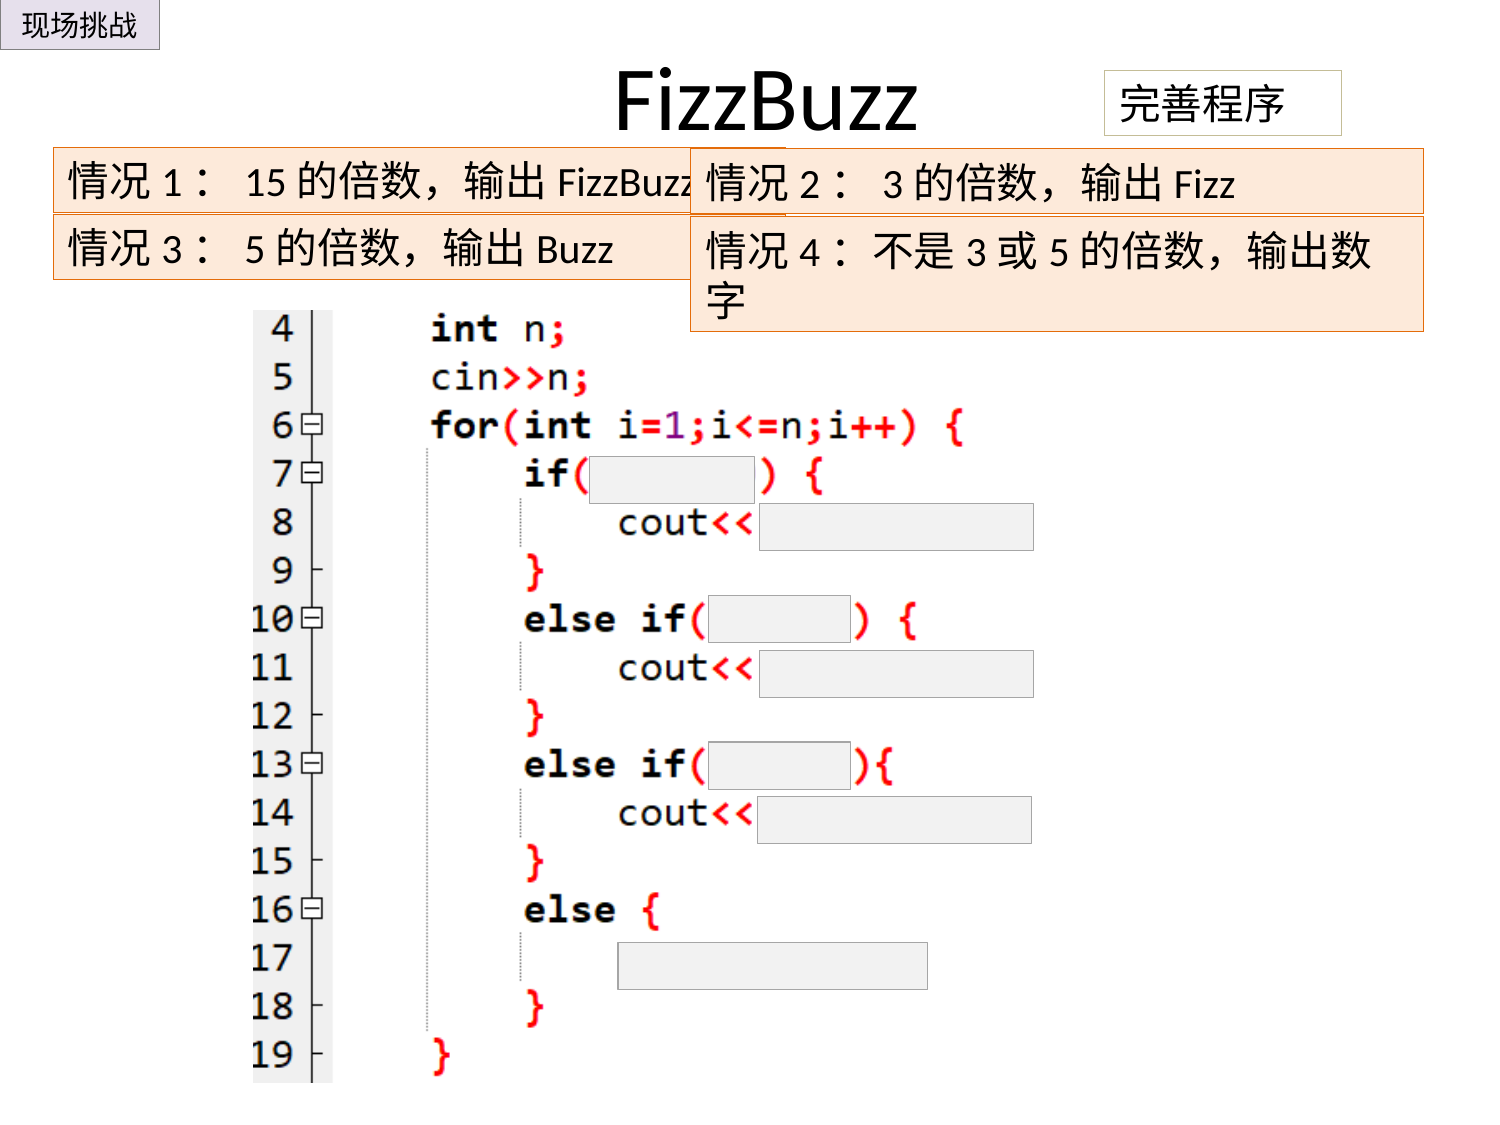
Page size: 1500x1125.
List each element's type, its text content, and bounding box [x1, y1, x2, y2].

text_box 现场挑战 [0, 0, 160, 50]
text_box 情况2：3的倍数，输出Fizz [690, 148, 1424, 214]
title FizzBuzz [33, 0, 1500, 188]
text_box 完善程序 [1104, 70, 1342, 136]
picture [253, 310, 1059, 1083]
text_box 情况4：不是3或5的倍数，输出数字 [690, 216, 1424, 332]
text_box 情况3：5的倍数，输出Buzz [53, 214, 786, 280]
text_box 情况1：15的倍数，输出FizzBuzz [53, 147, 786, 213]
